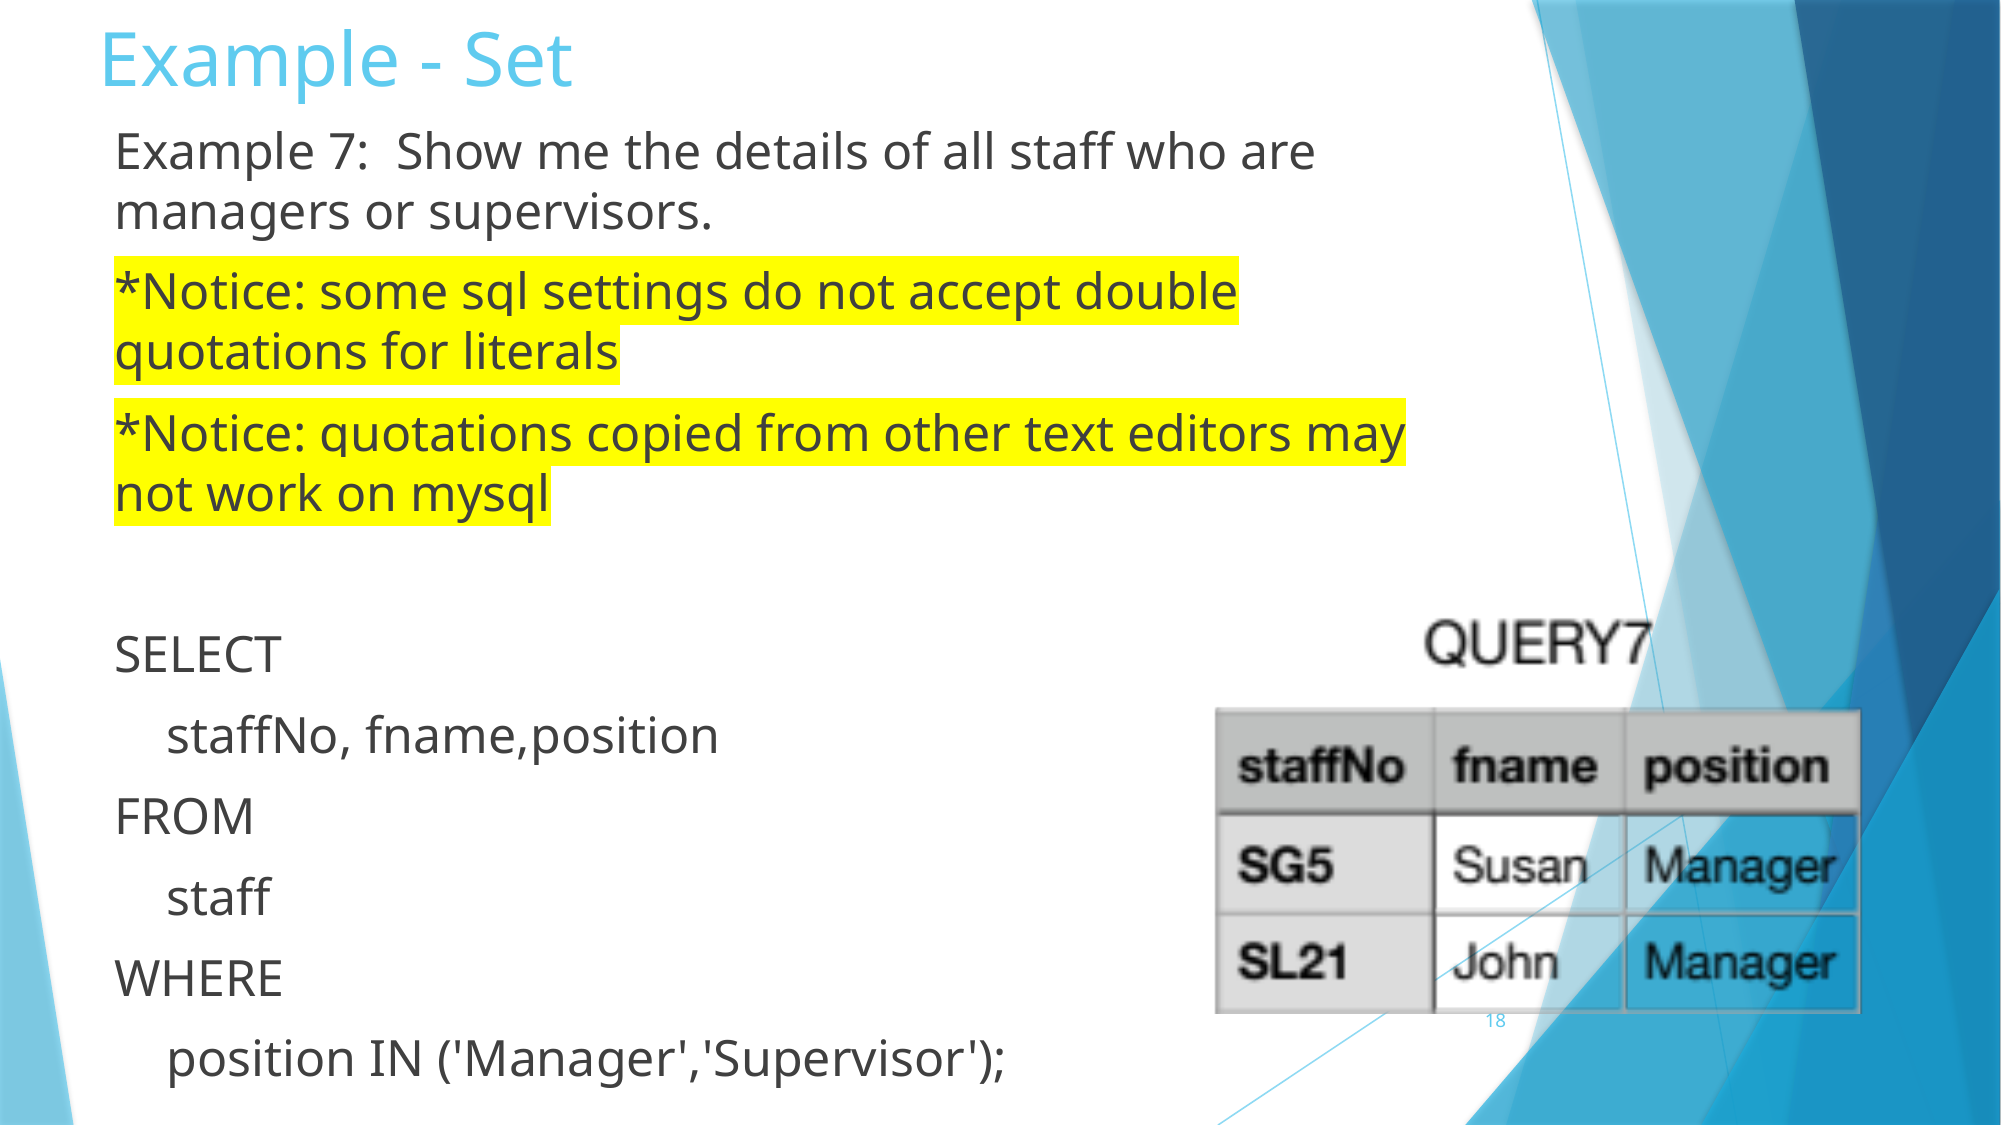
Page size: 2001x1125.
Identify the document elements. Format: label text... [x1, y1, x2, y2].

slide_number 18 [1409, 1022, 1522, 1051]
title Example - Set [83, 4, 1495, 221]
picture [1210, 565, 1863, 1014]
list Example 7: Show me the details of all staff who are managers or supervisors. *Notice: some sql settings do not accept double quotations for literals *Notice: quotations copied from other text editors may not work on mysql SELECT staffNo, fname,position FROM staff WHERE position IN ('Manager','Supervisor'); [99, 111, 1510, 749]
